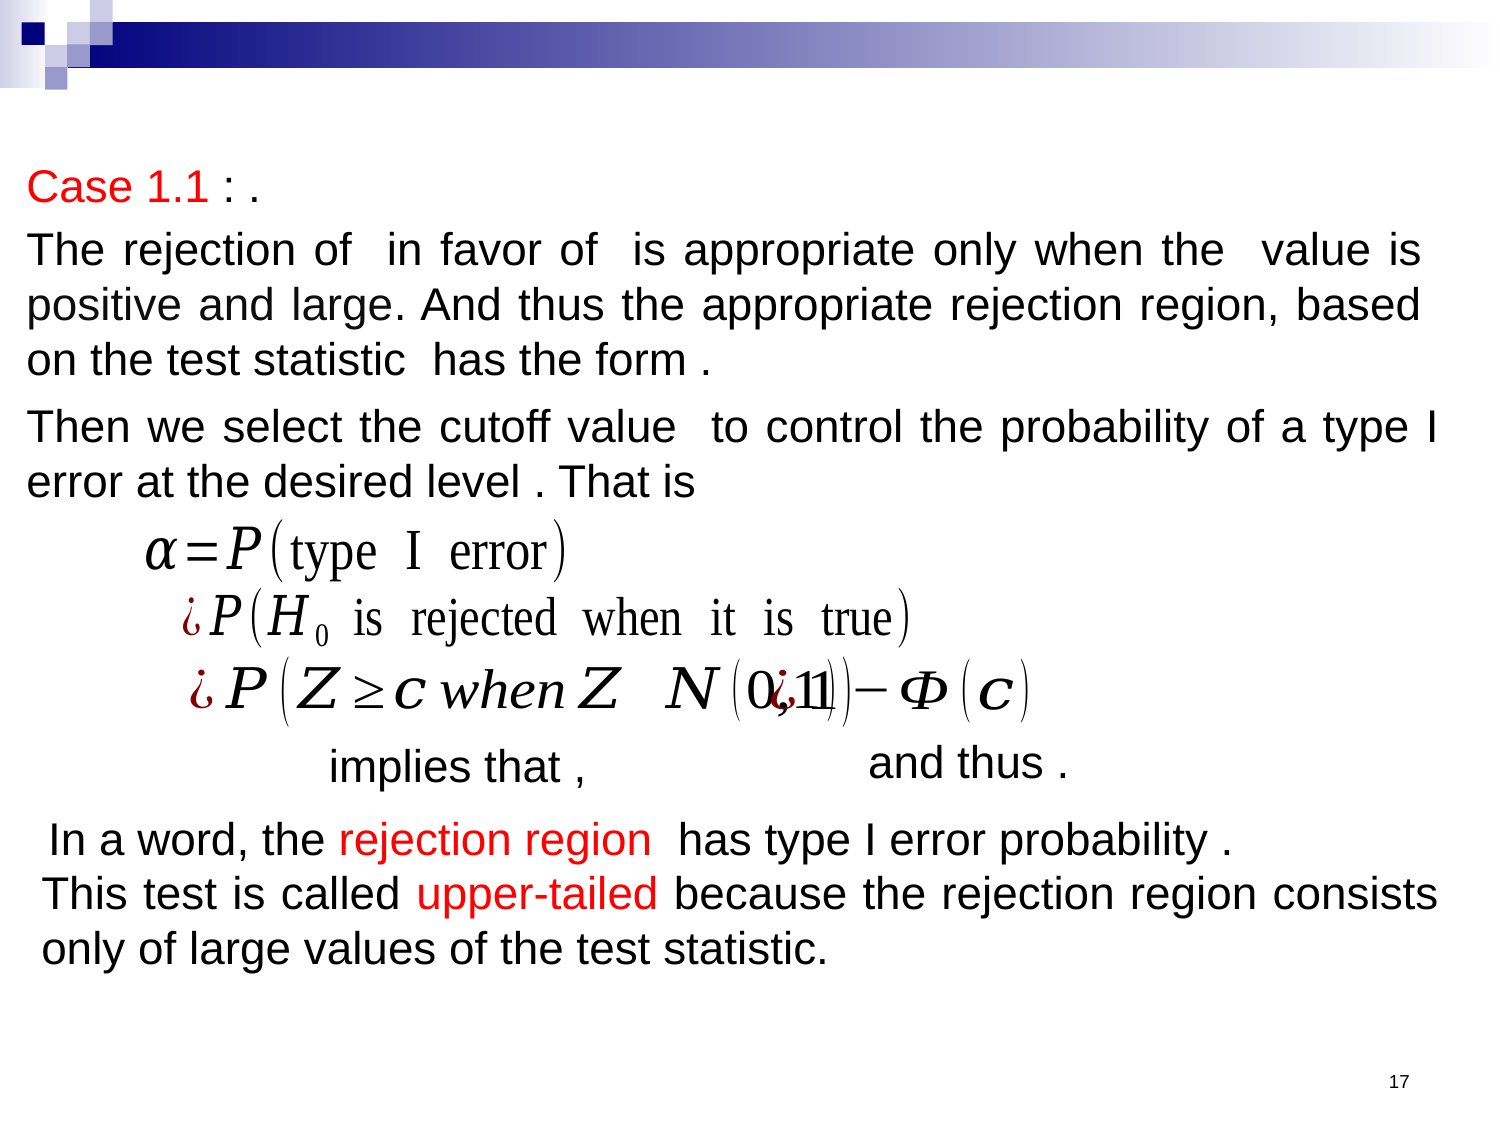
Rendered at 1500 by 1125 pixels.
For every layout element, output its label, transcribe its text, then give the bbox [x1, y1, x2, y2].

slide_number 17 [1074, 1024, 1426, 1101]
text_box This test is called upper-tailed because the rejection region consists only of large values of the test statistic. [26, 855, 1455, 981]
